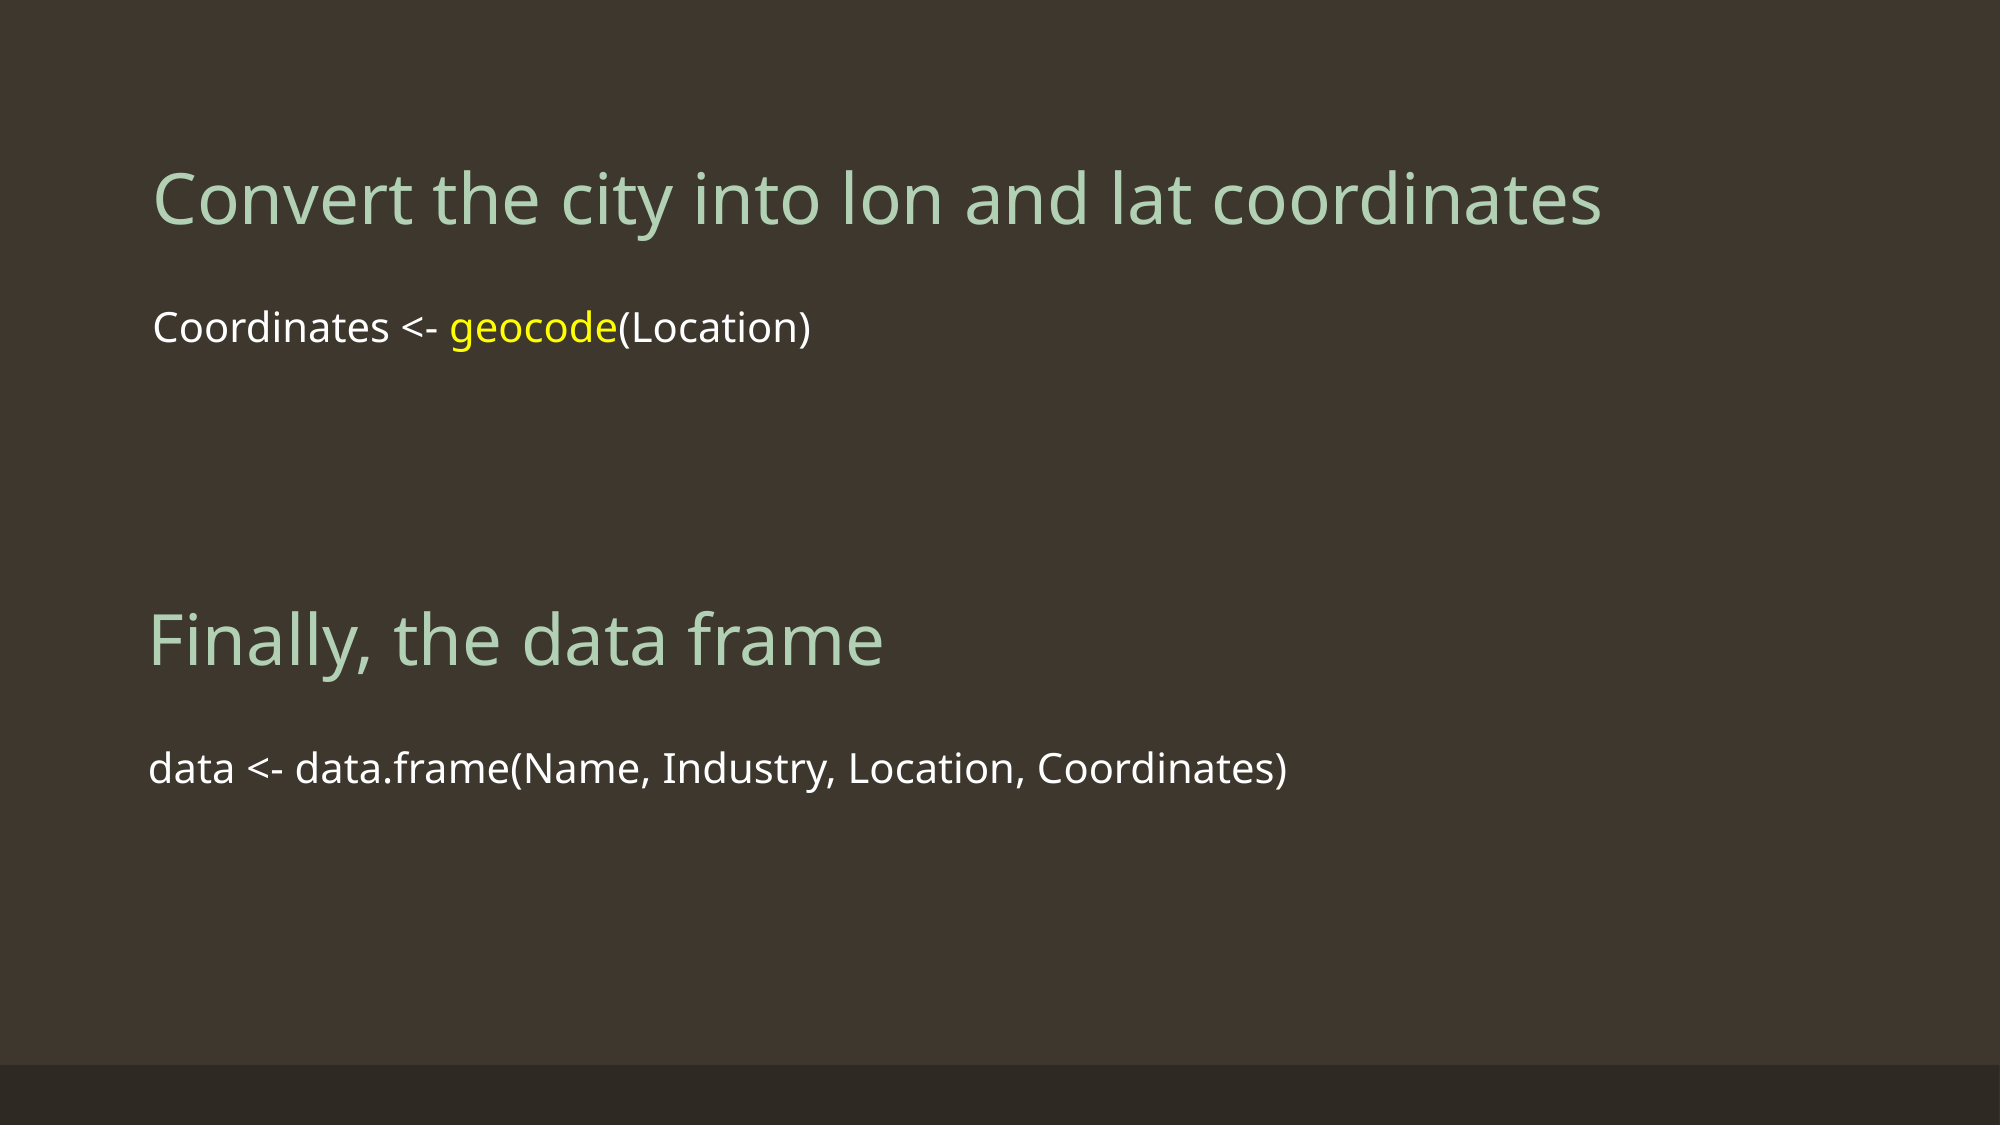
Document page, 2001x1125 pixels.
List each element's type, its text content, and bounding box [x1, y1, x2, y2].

list Coordinates <- geocode(Location) [137, 299, 1825, 388]
title Convert the city into lon and lat coordinates [137, 59, 1825, 248]
text_box data <- data.frame(Name, Industry, Location, Coordinates) [132, 739, 1821, 828]
text_box Finally, the data frame [132, 500, 1821, 688]
